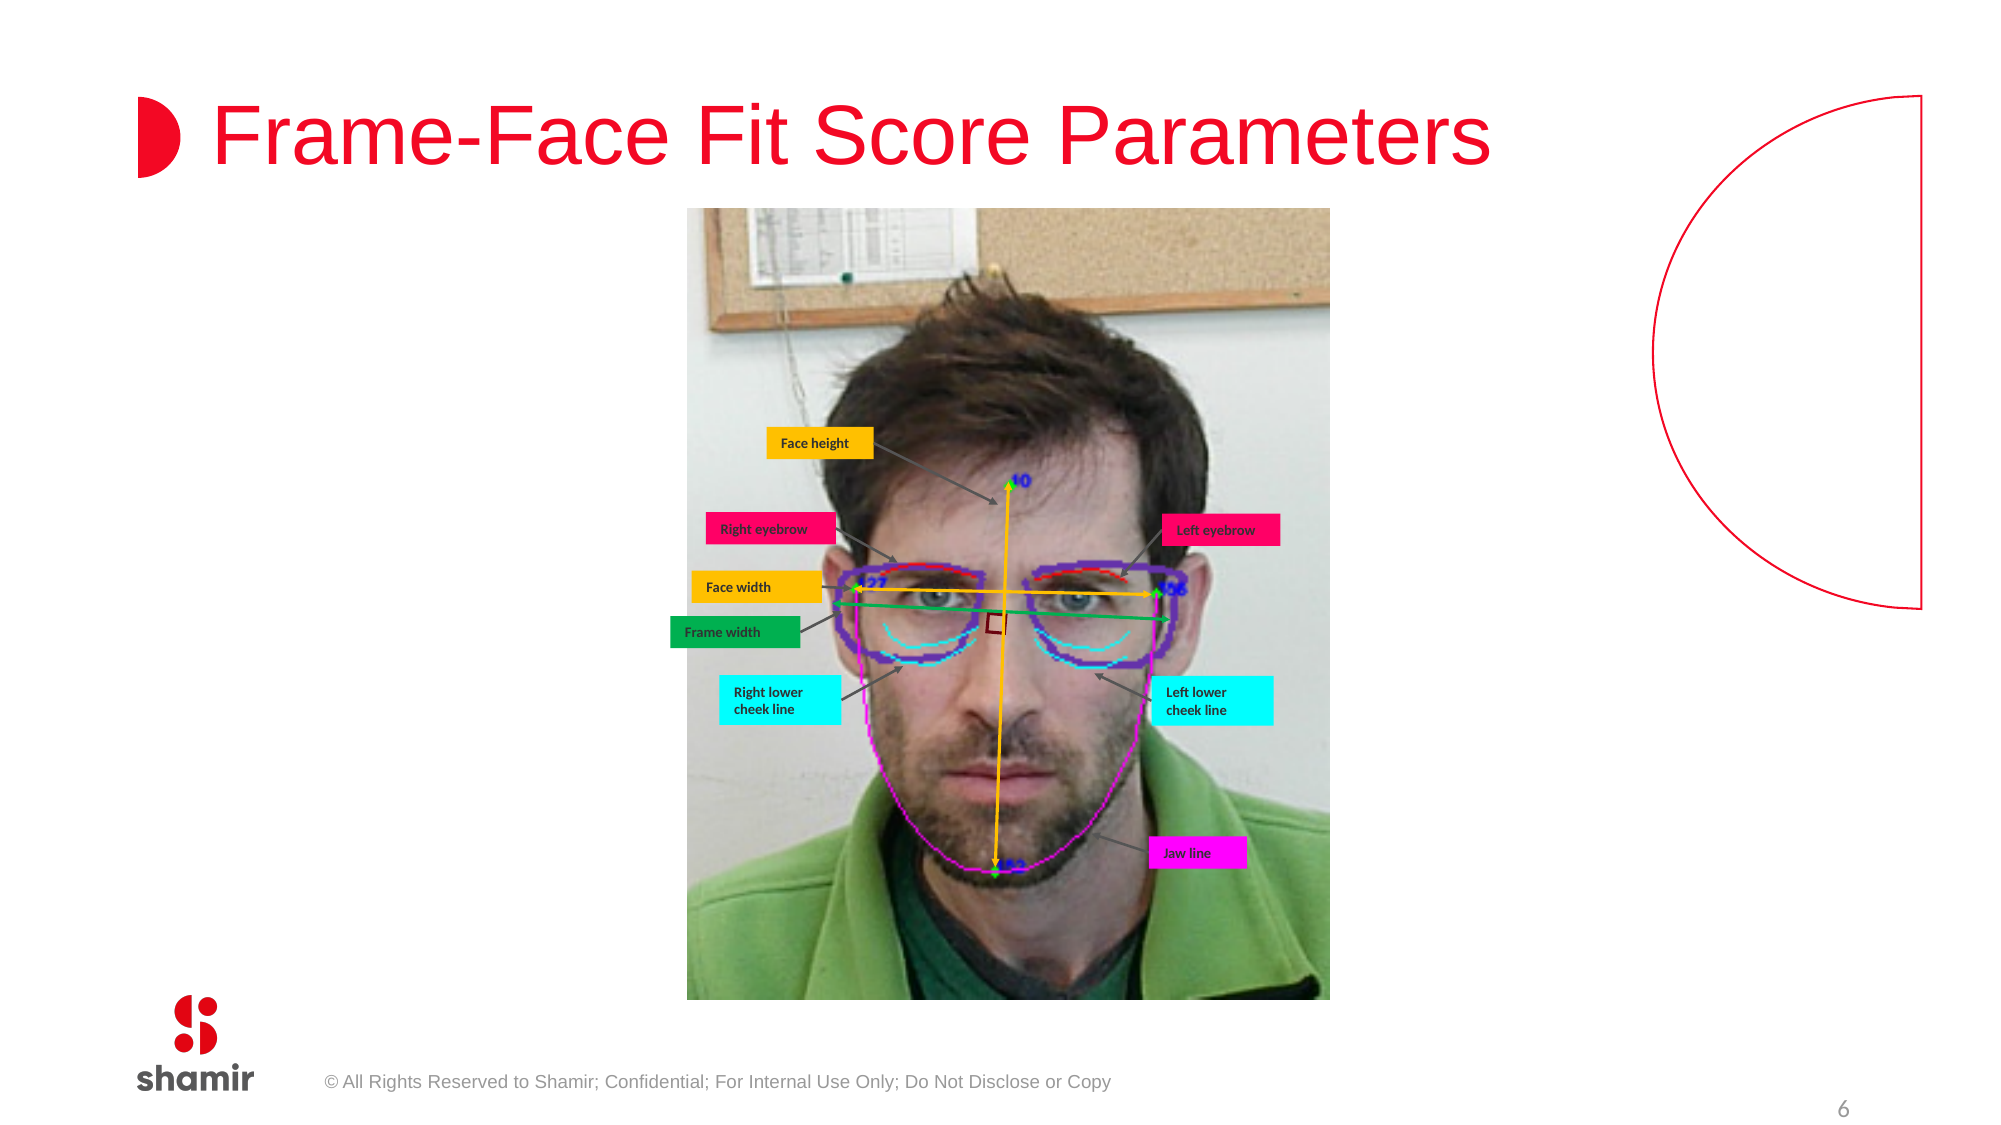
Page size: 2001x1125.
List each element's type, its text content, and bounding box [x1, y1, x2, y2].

slide_number 6 [1707, 1077, 1850, 1125]
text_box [670, 208, 1330, 1000]
picture [137, 995, 254, 1091]
title Frame-Face Fit Score Parameters [211, 84, 1537, 213]
footer © All Rights Reserved to Shamir; Confidential; For Internal Use Only; Do Not Disclose or Copy [309, 1062, 1666, 1123]
